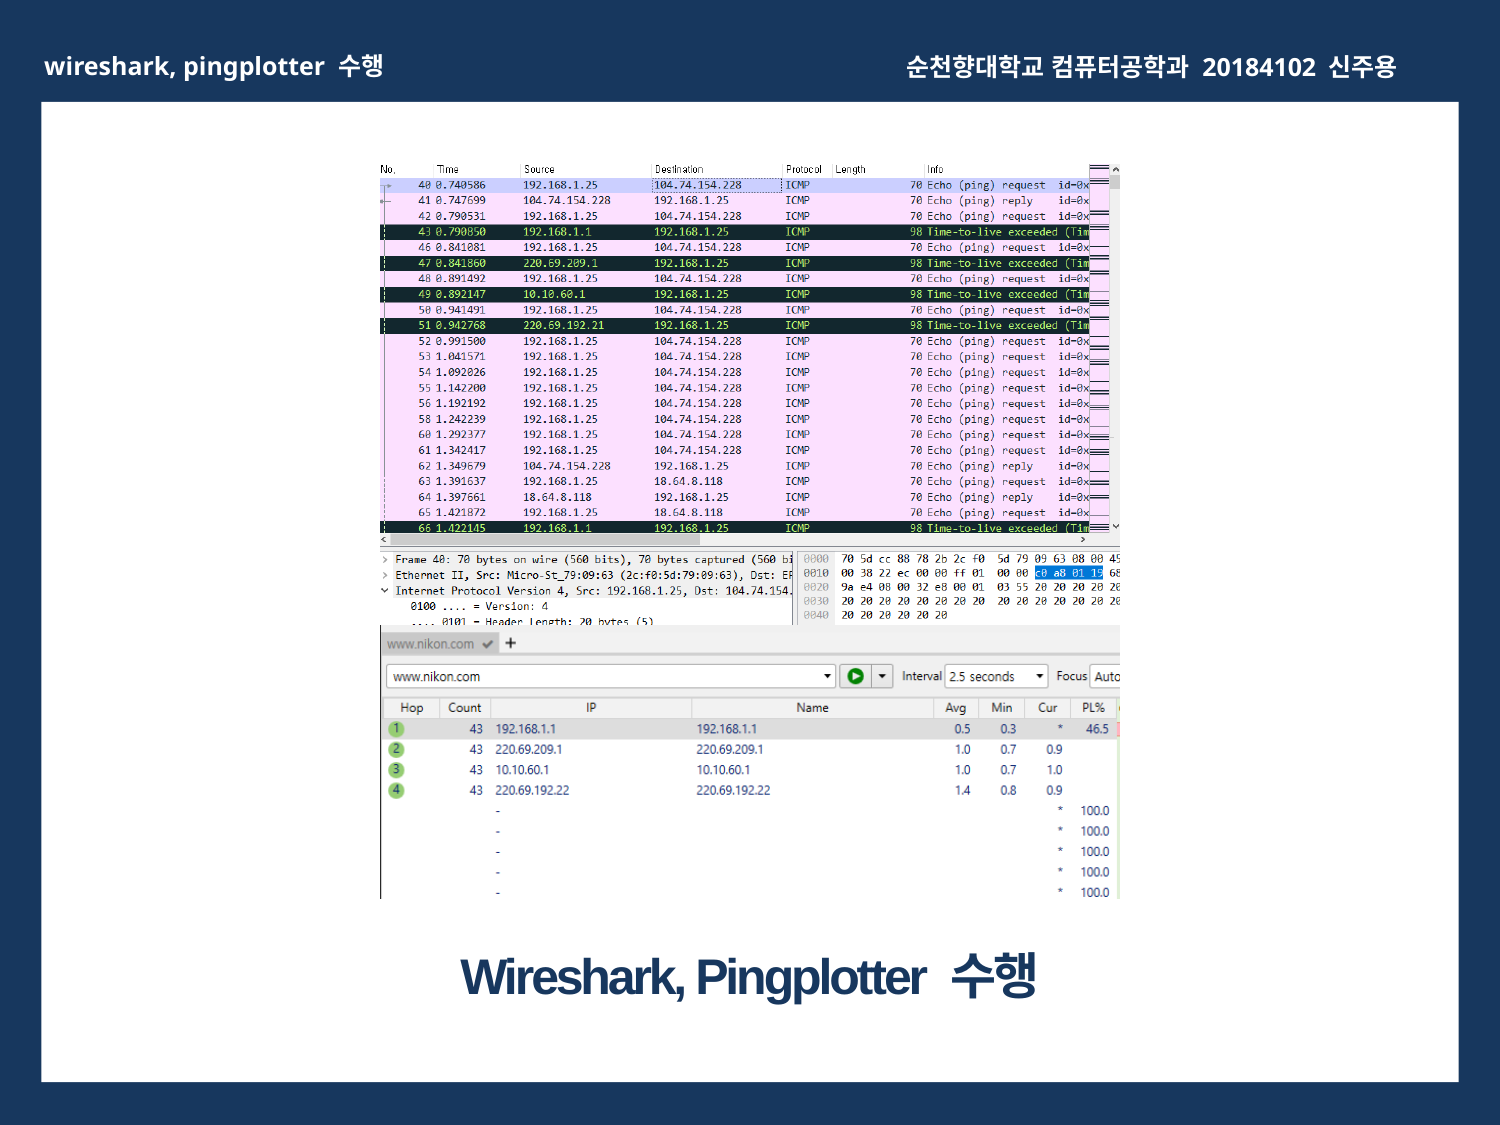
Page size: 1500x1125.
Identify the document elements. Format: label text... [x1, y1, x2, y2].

text_box wireshark, pingplotter 수행 [29, 42, 399, 88]
text_box Wireshark, Pingplotter 수행 [421, 937, 1079, 1058]
text_box 순천향대학교 컴퓨터공학과 20184102 신주용 [891, 44, 1471, 90]
text_box [39, 100, 1461, 1084]
picture [380, 164, 1120, 899]
